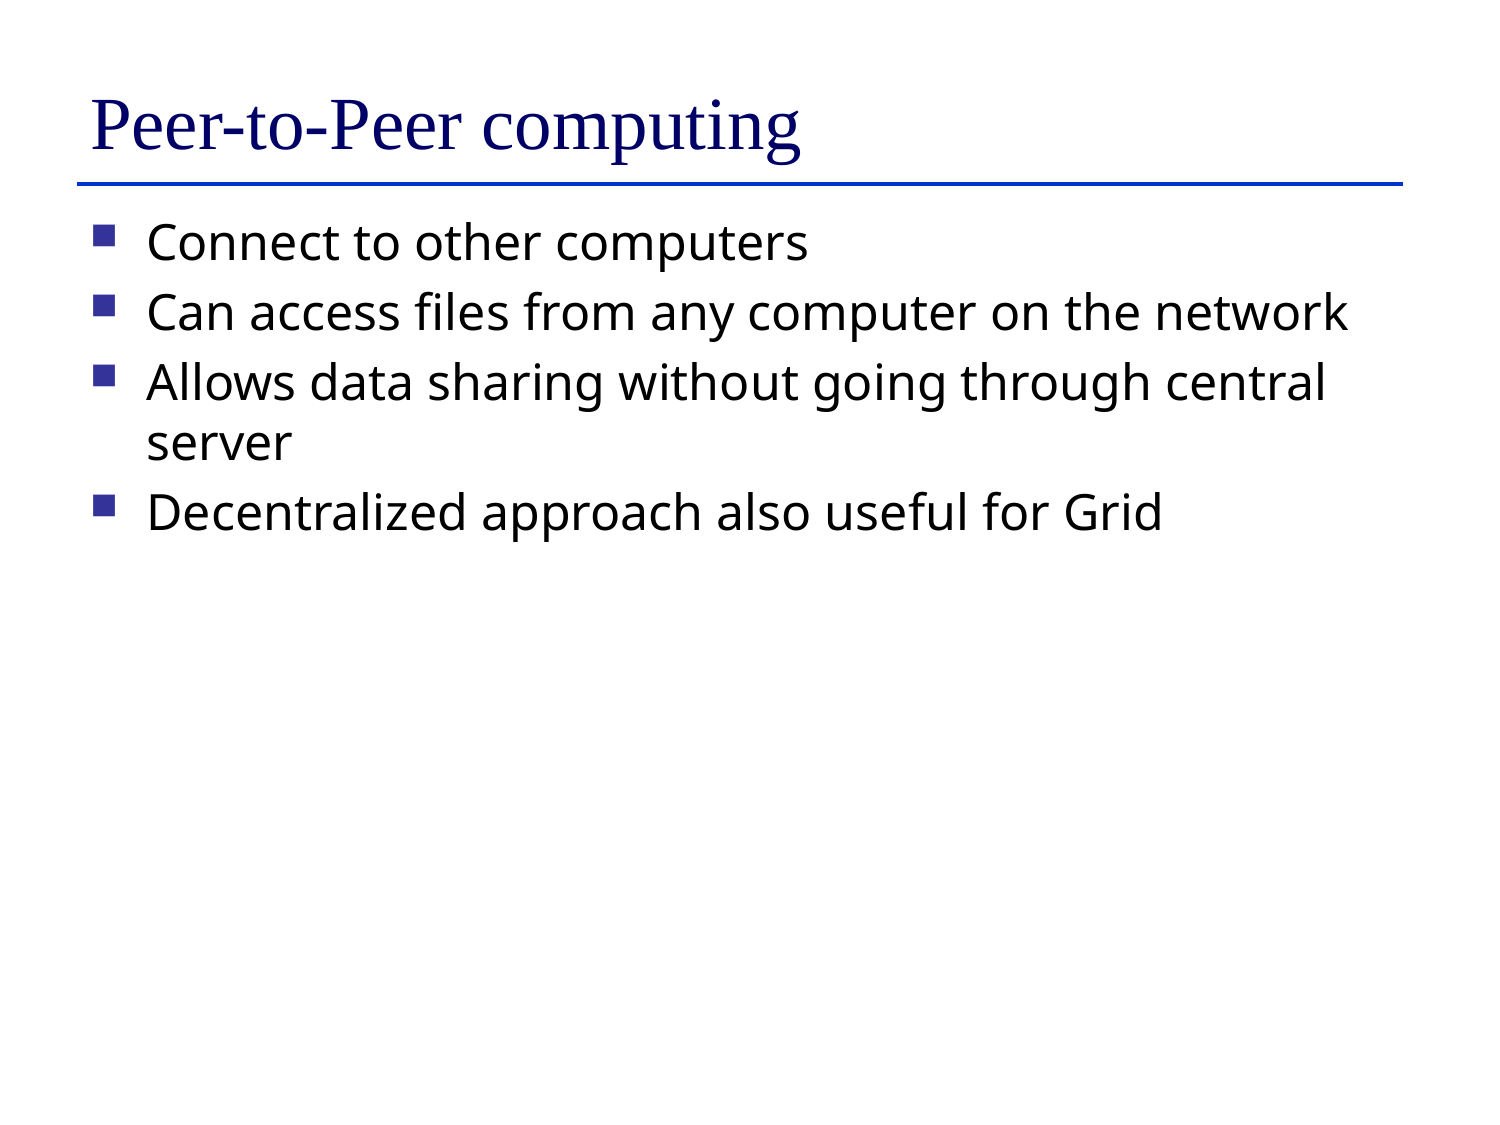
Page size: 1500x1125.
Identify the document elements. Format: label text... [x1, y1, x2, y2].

list Connect to other computers Can access files from any computer on the network Allows data sharing without going through central server Decentralized approach also useful for Grid [75, 203, 1413, 1042]
title Peer-to-Peer computing [75, 62, 1413, 172]
